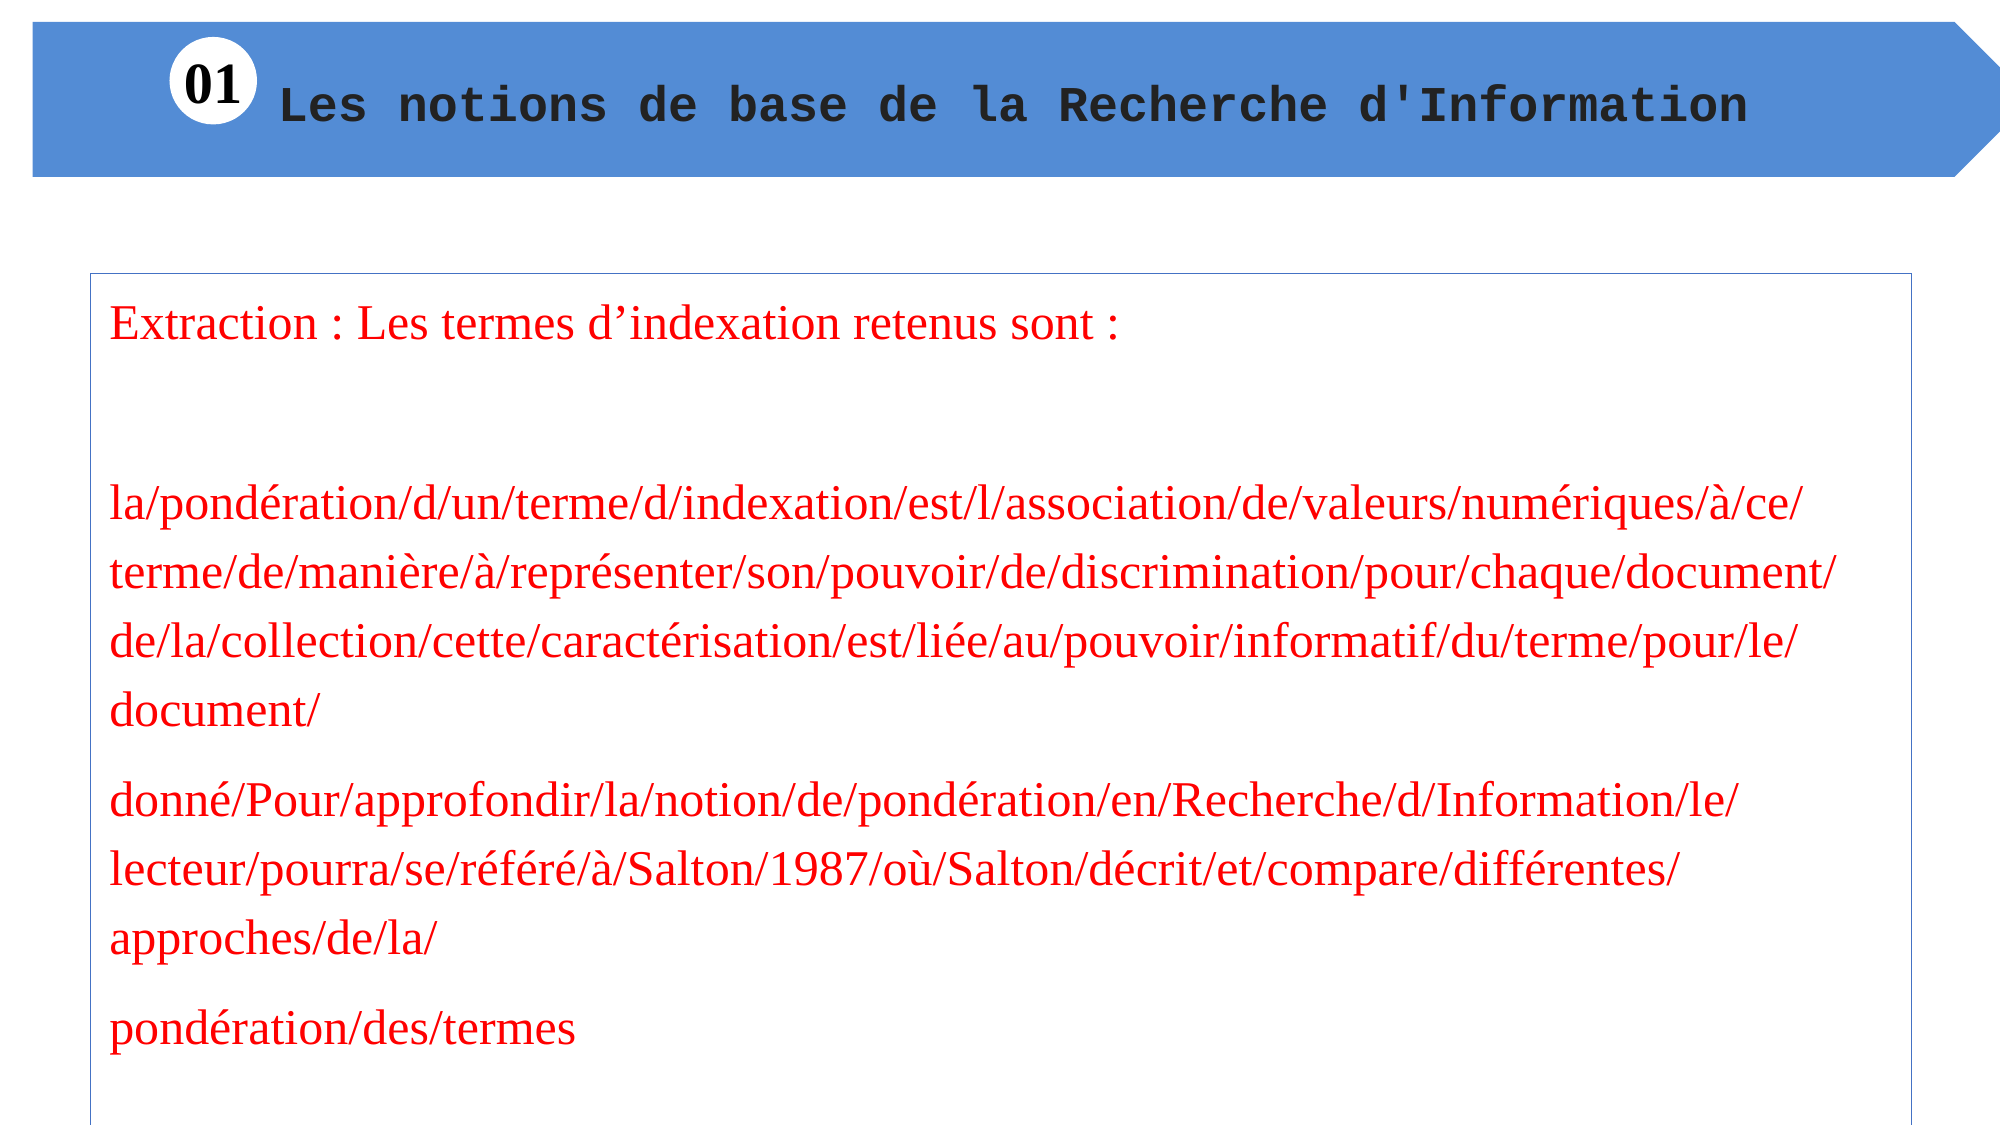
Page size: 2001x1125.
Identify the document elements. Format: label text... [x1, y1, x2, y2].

text_box Les notions de base de la Recherche d'Information [32, 21, 2000, 177]
text_box Extraction : Les termes d’indexation retenus sont : la/pondération/d/un/terme/d/indexation/est/l/association/de/valeurs/numériques/à/ce/terme/de/manière/à/représenter/son/pouvoir/de/discrimination/pour/chaque/document/de/la/collection/cette/caractérisation/est/liée/au/pouvoir/informatif/du/terme/pour/le/document/ donné/Pour/approfondir/la/notion/de/pondération/en/Recherche/d/Information/le/lecteur/pourra/se/référé/à/Salton/1987/où/Salton/décrit/et/compare/différentes/approches/de/la/ pondération/des/termes [90, 273, 1912, 1125]
text_box 01 [169, 36, 258, 125]
